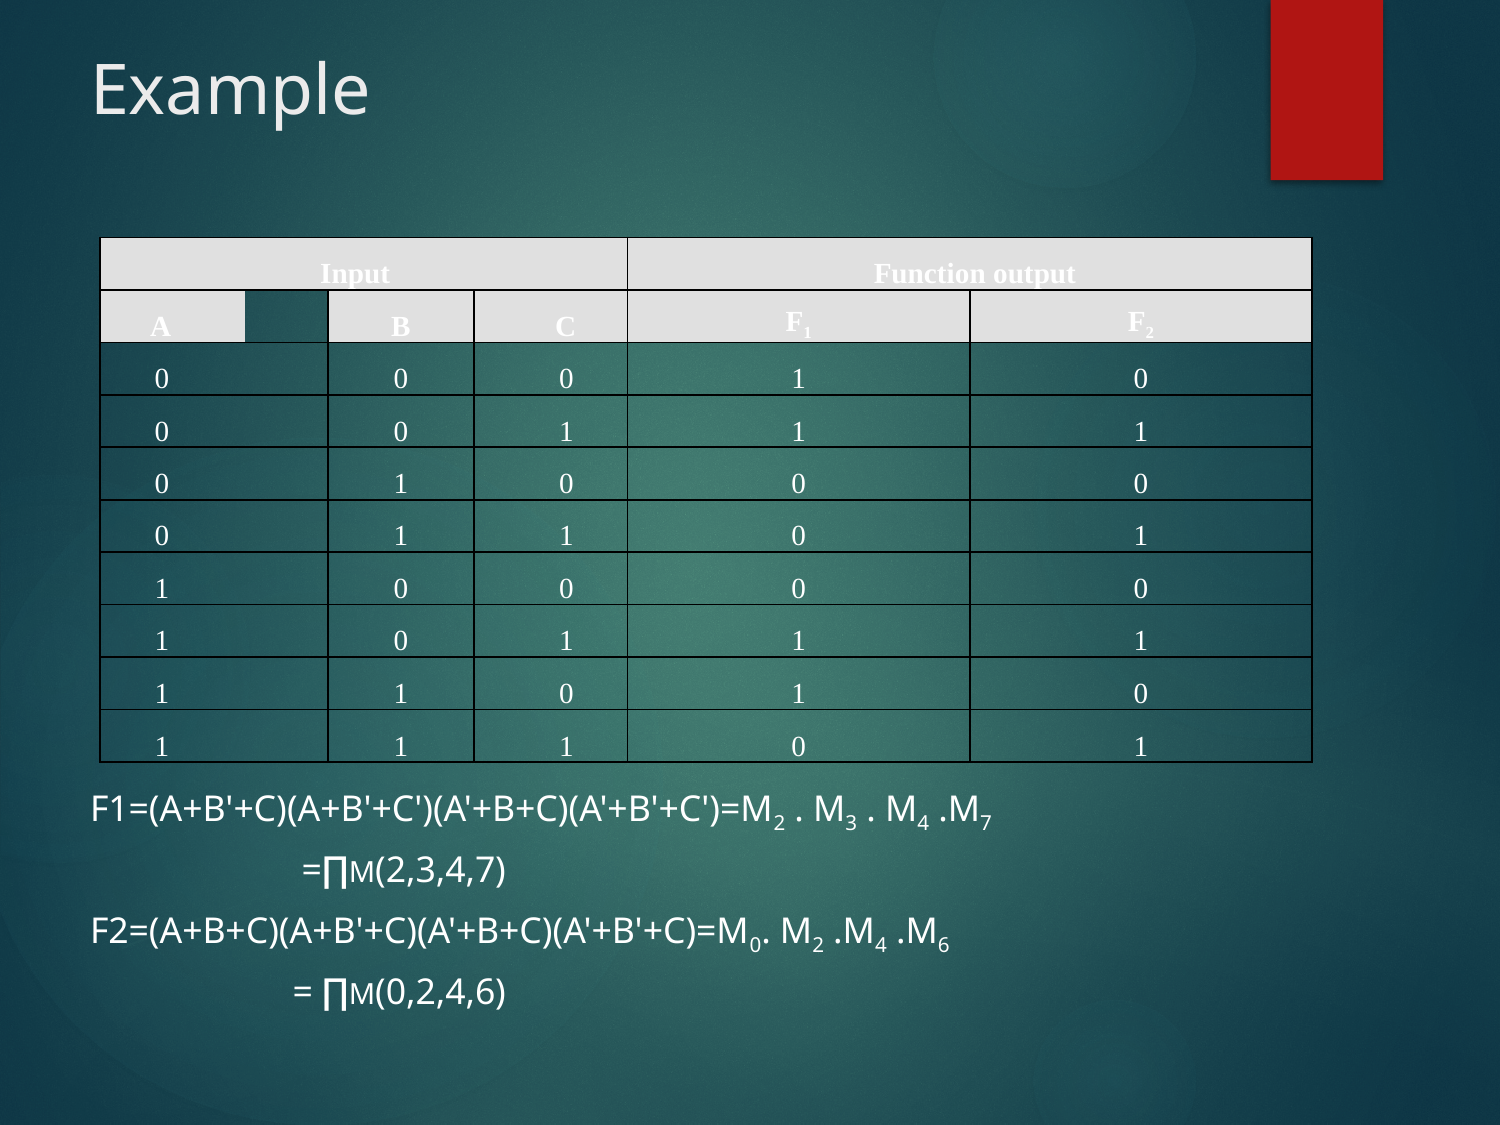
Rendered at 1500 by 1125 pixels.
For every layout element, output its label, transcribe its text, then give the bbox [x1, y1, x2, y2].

table_cell [475, 396, 499, 446]
table_cell 1 [628, 658, 969, 709]
table_cell 0 [101, 396, 211, 446]
table_cell 1 [329, 448, 473, 499]
table_cell F1 [628, 291, 969, 342]
table_cell 1 [329, 501, 473, 551]
title Example [75, 37, 1425, 138]
table_cell 0 [628, 553, 969, 604]
table_cell 0 [971, 448, 1311, 499]
table_cell [475, 501, 499, 551]
table_cell 0 [499, 553, 627, 604]
table_cell 1 [101, 553, 211, 604]
table_cell [211, 710, 327, 761]
table_cell 0 [101, 448, 211, 499]
table_header [499, 238, 627, 289]
table_cell 0 [971, 553, 1311, 604]
table_cell 0 [329, 396, 473, 446]
table_cell C [499, 291, 627, 342]
table_cell B [329, 291, 473, 342]
table_cell 0 [499, 343, 627, 394]
table_cell 0 [499, 658, 627, 709]
table_cell 0 [329, 605, 473, 656]
table_cell 1 [499, 396, 627, 446]
table_header [101, 238, 211, 289]
table_cell [475, 710, 499, 761]
table_cell 0 [101, 343, 211, 394]
table_cell 0 [101, 501, 211, 551]
table_cell [475, 291, 499, 342]
table_cell 1 [101, 658, 211, 709]
table_cell [475, 343, 499, 394]
table_cell 1 [499, 710, 627, 761]
table_cell 0 [628, 710, 969, 761]
table_cell 1 [101, 710, 211, 761]
table_cell 1 [628, 343, 969, 394]
table_cell 1 [971, 710, 1311, 761]
table_cell 1 [499, 605, 627, 656]
table_cell [475, 658, 499, 709]
table_cell 0 [628, 448, 969, 499]
table_cell [211, 501, 327, 551]
list F1=(A+B'+C)(A+B'+C')(A'+B+C)(A'+B'+C')=M2 . M3 . M4 .M7 =∏M(2,3,4,7) F2=(A+B+C)(A+B'+C)(A'+B+C)(A'+B'+C)=M0. M2 .M4 .M6 = ∏M(0,2,4,6) [75, 174, 1425, 1038]
table_cell 1 [971, 396, 1311, 446]
table_cell [211, 553, 327, 604]
table_cell [211, 448, 327, 499]
table_cell [211, 343, 327, 394]
table_cell 1 [101, 605, 211, 656]
table_cell 0 [628, 501, 969, 551]
table_cell 1 [329, 710, 473, 761]
table_cell A [101, 291, 211, 342]
table_cell [475, 553, 499, 604]
table_cell [211, 396, 327, 446]
table_cell 1 [971, 605, 1311, 656]
table_cell [475, 448, 499, 499]
table_cell 0 [329, 553, 473, 604]
table_header Function output [628, 238, 1311, 289]
table_cell 1 [628, 396, 969, 446]
table_cell [211, 658, 327, 709]
table_cell [211, 291, 245, 342]
table_cell 1 [628, 605, 969, 656]
table_cell [245, 291, 327, 342]
table_cell 0 [329, 343, 473, 394]
table_header Input [211, 238, 499, 289]
table_cell 1 [329, 658, 473, 709]
table_cell 1 [499, 501, 627, 551]
table_cell [211, 605, 327, 656]
table_cell 0 [499, 448, 627, 499]
table_cell 0 [971, 343, 1311, 394]
table_cell 1 [971, 501, 1311, 551]
table_cell 0 [971, 658, 1311, 709]
table_cell F2 [971, 291, 1311, 342]
table_cell [475, 605, 499, 656]
